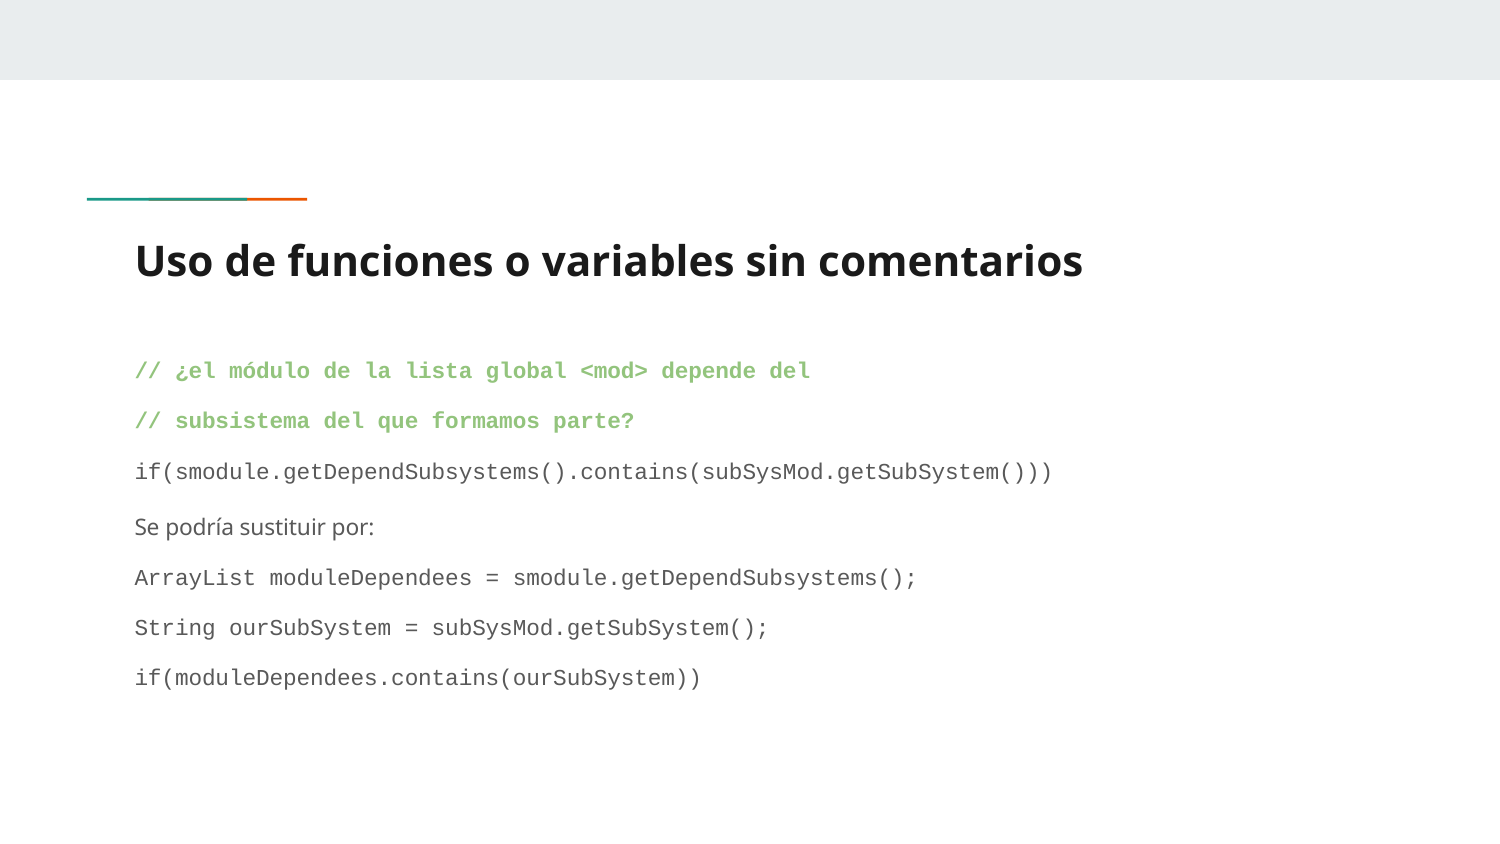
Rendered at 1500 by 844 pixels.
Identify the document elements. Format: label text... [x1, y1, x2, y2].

list // ¿el módulo de la lista global <mod> depende del // subsistema del que formamos parte? if(smodule.getDependSubsystems().contains(subSysMod.getSubSystem())) Se podría sustituir por: ArrayList moduleDependees = smodule.getDependSubsystems(); String ourSubSystem = subSysMod.getSubSystem(); if(moduleDependees.contains(ourSubSystem)) [119, 341, 1381, 712]
title Uso de funciones o variables sin comentarios [119, 216, 1381, 305]
